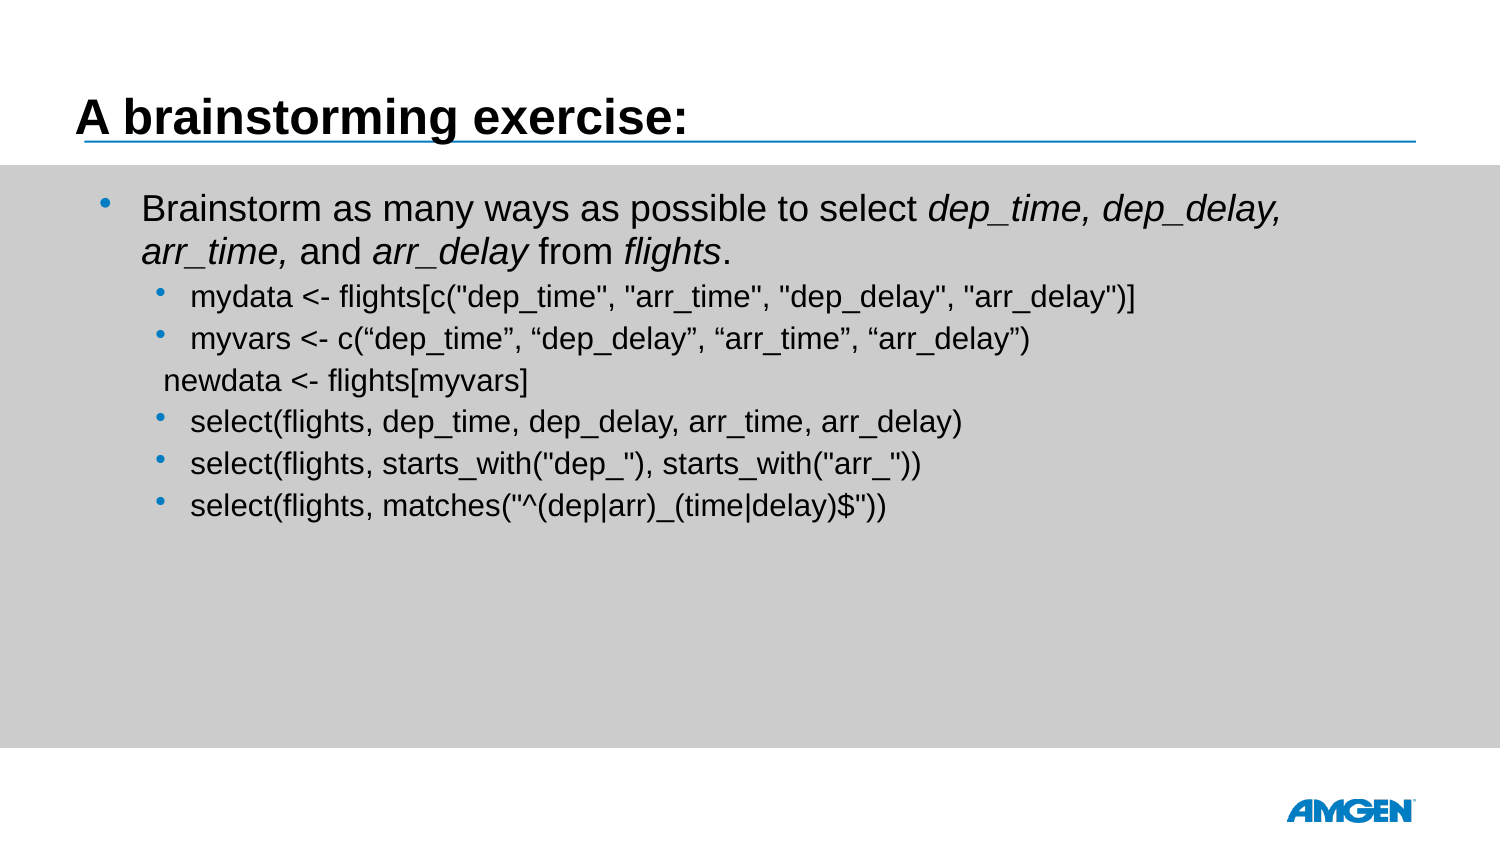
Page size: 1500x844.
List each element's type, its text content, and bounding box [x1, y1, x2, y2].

list Brainstorm as many ways as possible to select dep_time, dep_delay, arr_time, and arr_delay from flights. mydata <- flights[c("dep_time", "arr_time", "dep_delay", "arr_delay")] myvars <- c(“dep_time”, “dep_delay”, “arr_time”, “arr_delay”) newdata <- flights[myvars] select(flights, dep_time, dep_delay, arr_time, arr_delay) select(flights, starts_with("dep_"), starts_with("arr_")) select(flights, matches("^(dep|arr)_(time|delay)$")) [83, 179, 1417, 732]
picture [1286, 798, 1416, 823]
title A brainstorming exercise: [59, 71, 1441, 154]
